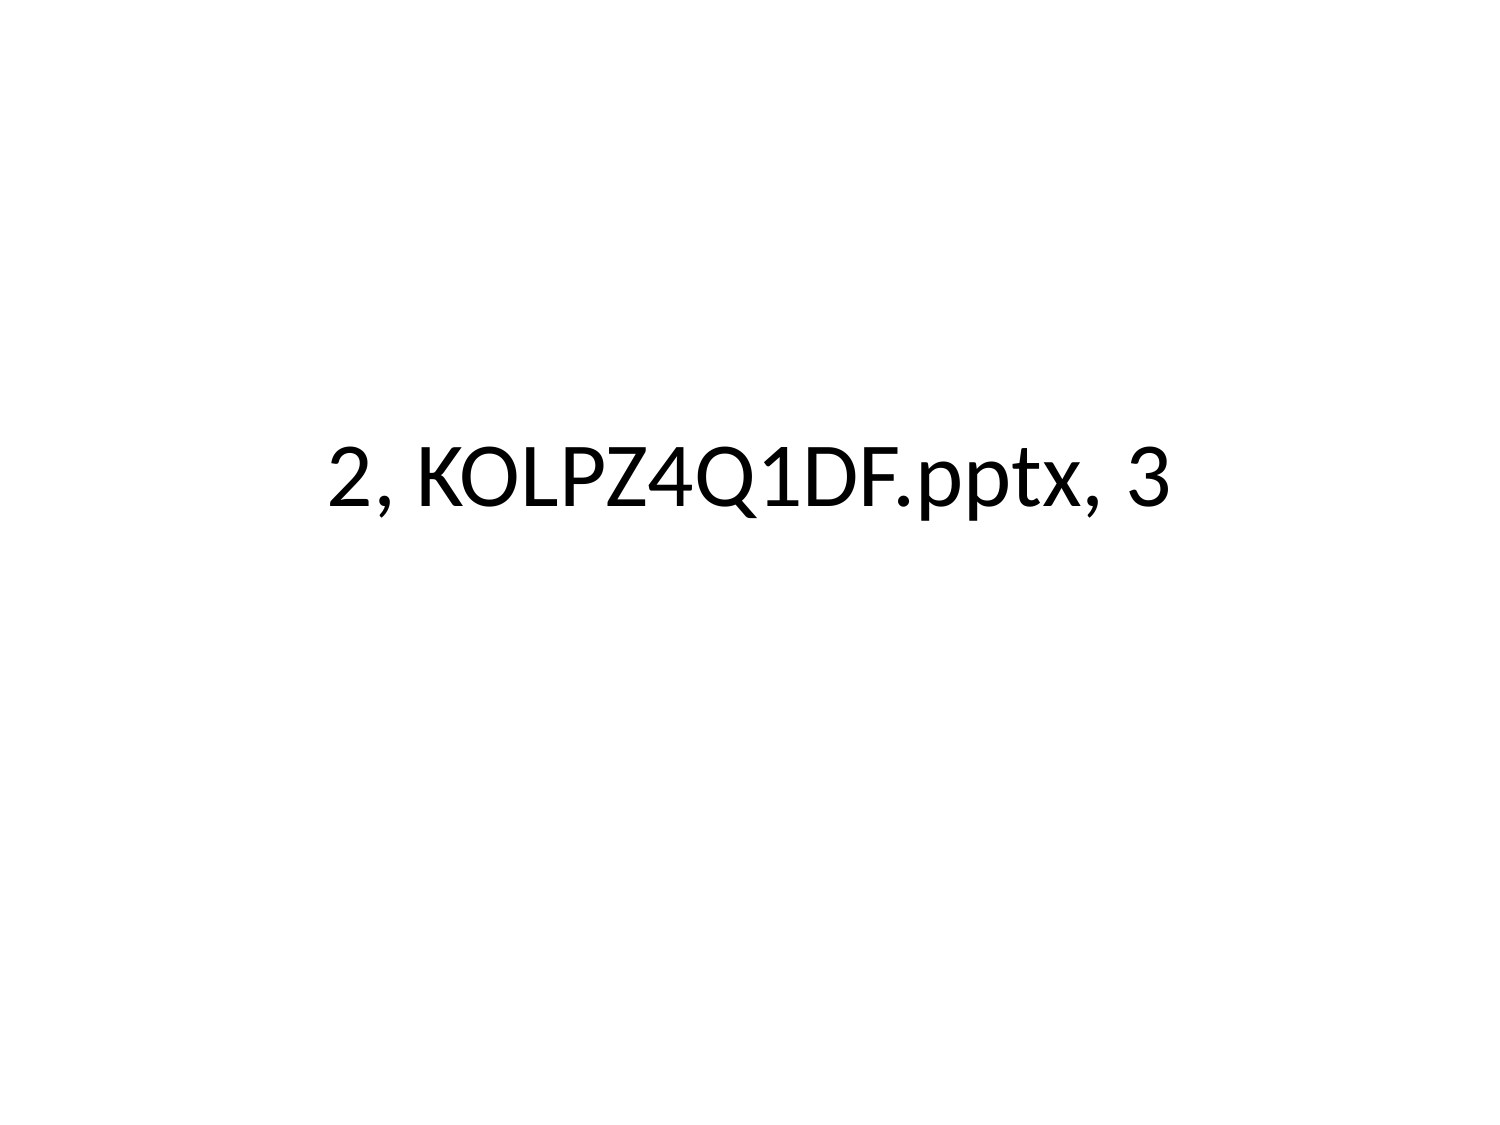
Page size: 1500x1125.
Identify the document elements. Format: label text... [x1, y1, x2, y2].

title 2, KOLPZ4Q1DF.pptx, 3 [112, 349, 1388, 591]
